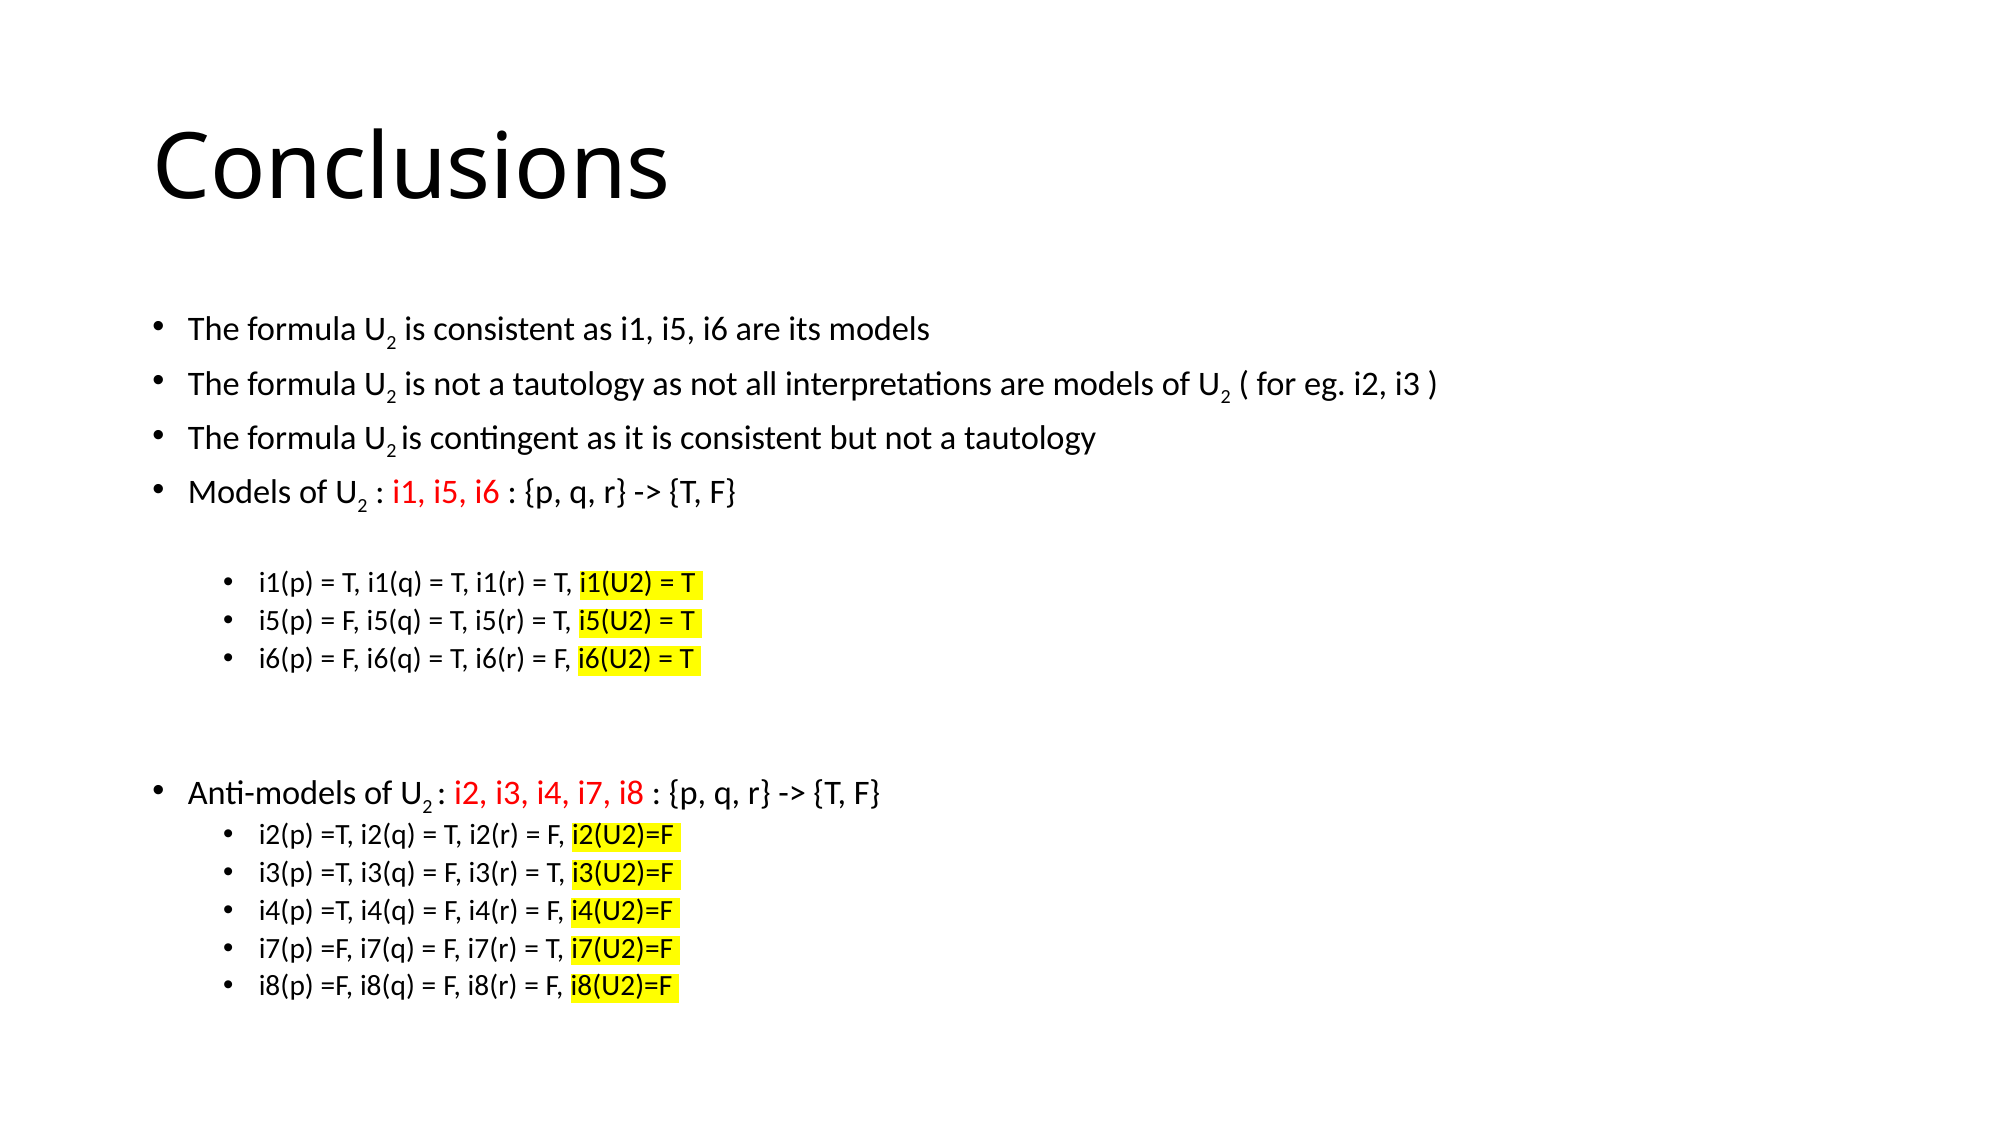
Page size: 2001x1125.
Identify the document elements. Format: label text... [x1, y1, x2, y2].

list The formula U2 is consistent as i1, i5, i6 are its models The formula U2 is not a tautology as not all interpretations are models of U2 ( for eg. i2, i3 ) The formula U2 is contingent as it is consistent but not a tautology Models of U2 : i1, i5, i6 : {p, q, r} -> {T, F} i1(p) = T, i1(q) = T, i1(r) = T, i1(U2) = T i5(p) = F, i5(q) = T, i5(r) = T, i5(U2) = T i6(p) = F, i6(q) = T, i6(r) = F, i6(U2) = T Anti-models of U2 : i2, i3, i4, i7, i8 : {p, q, r} -> {T, F} i2(p) =T, i2(q) = T, i2(r) = F, i2(U2)=F i3(p) =T, i3(q) = F, i3(r) = T, i3(U2)=F i4(p) =T, i4(q) = F, i4(r) = F, i4(U2)=F i7(p) =F, i7(q) = F, i7(r) = T, i7(U2)=F i8(p) =F, i8(q) = F, i8(r) = F, i8(U2)=F [137, 299, 1863, 1014]
title Conclusions [137, 59, 1863, 278]
